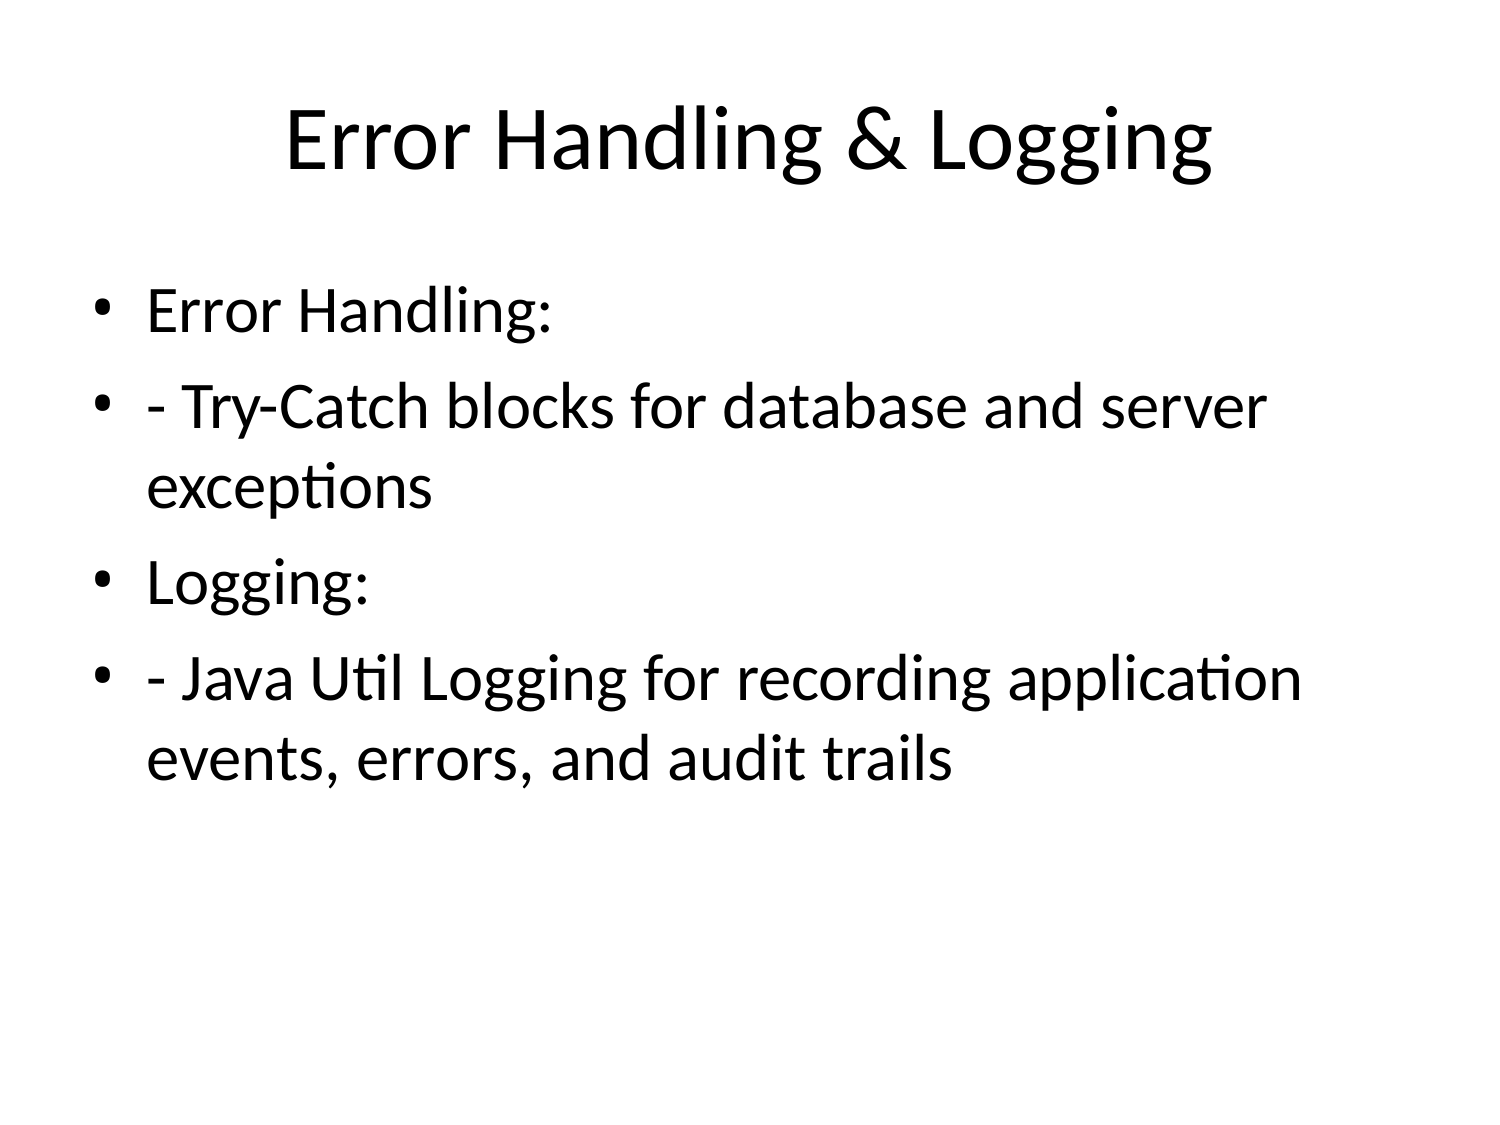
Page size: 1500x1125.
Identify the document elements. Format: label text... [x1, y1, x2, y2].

text_box Error Handling: - Try-Catch blocks for database and server exceptions Logging: - Java Util Logging for recording application events, errors, and audit trails [87, 247, 1313, 794]
title Error Handling & Logging [176, 75, 1324, 266]
